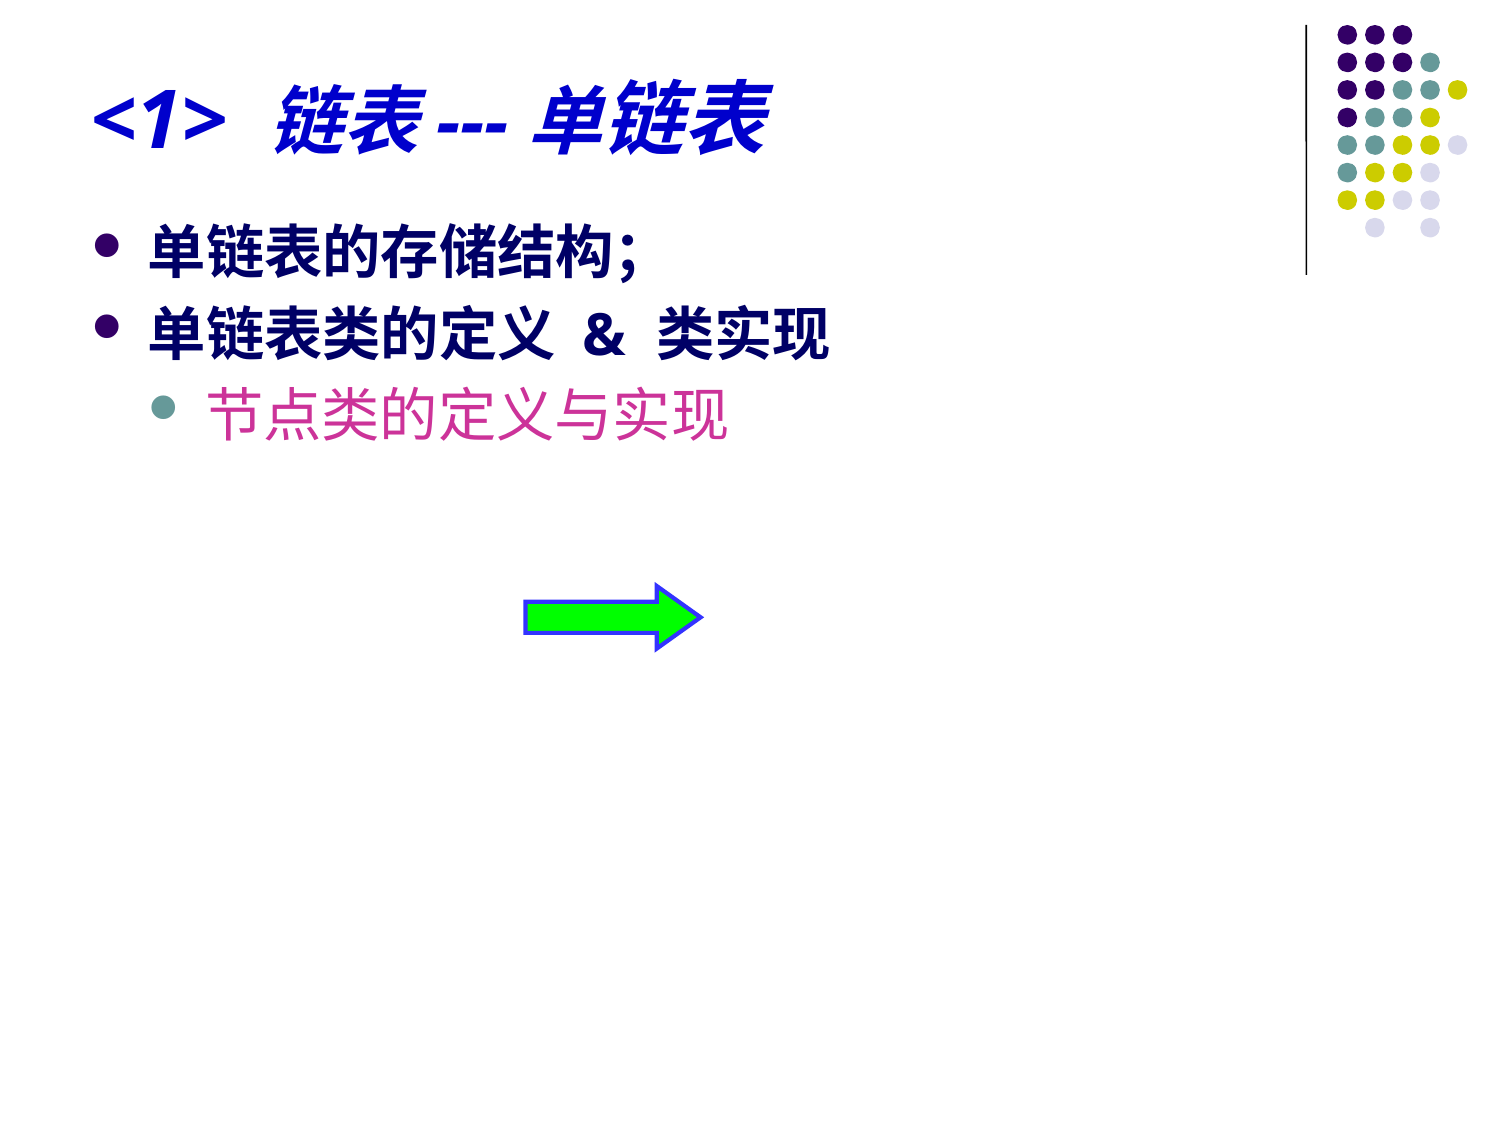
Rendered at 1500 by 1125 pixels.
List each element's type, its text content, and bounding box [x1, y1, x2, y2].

list 单链表的存储结构； 单链表类的定义 & 类实现 节点类的定义与实现 [76, 208, 1427, 977]
text_box [525, 586, 701, 649]
title <1> 链表---单链表 [75, 20, 1307, 173]
